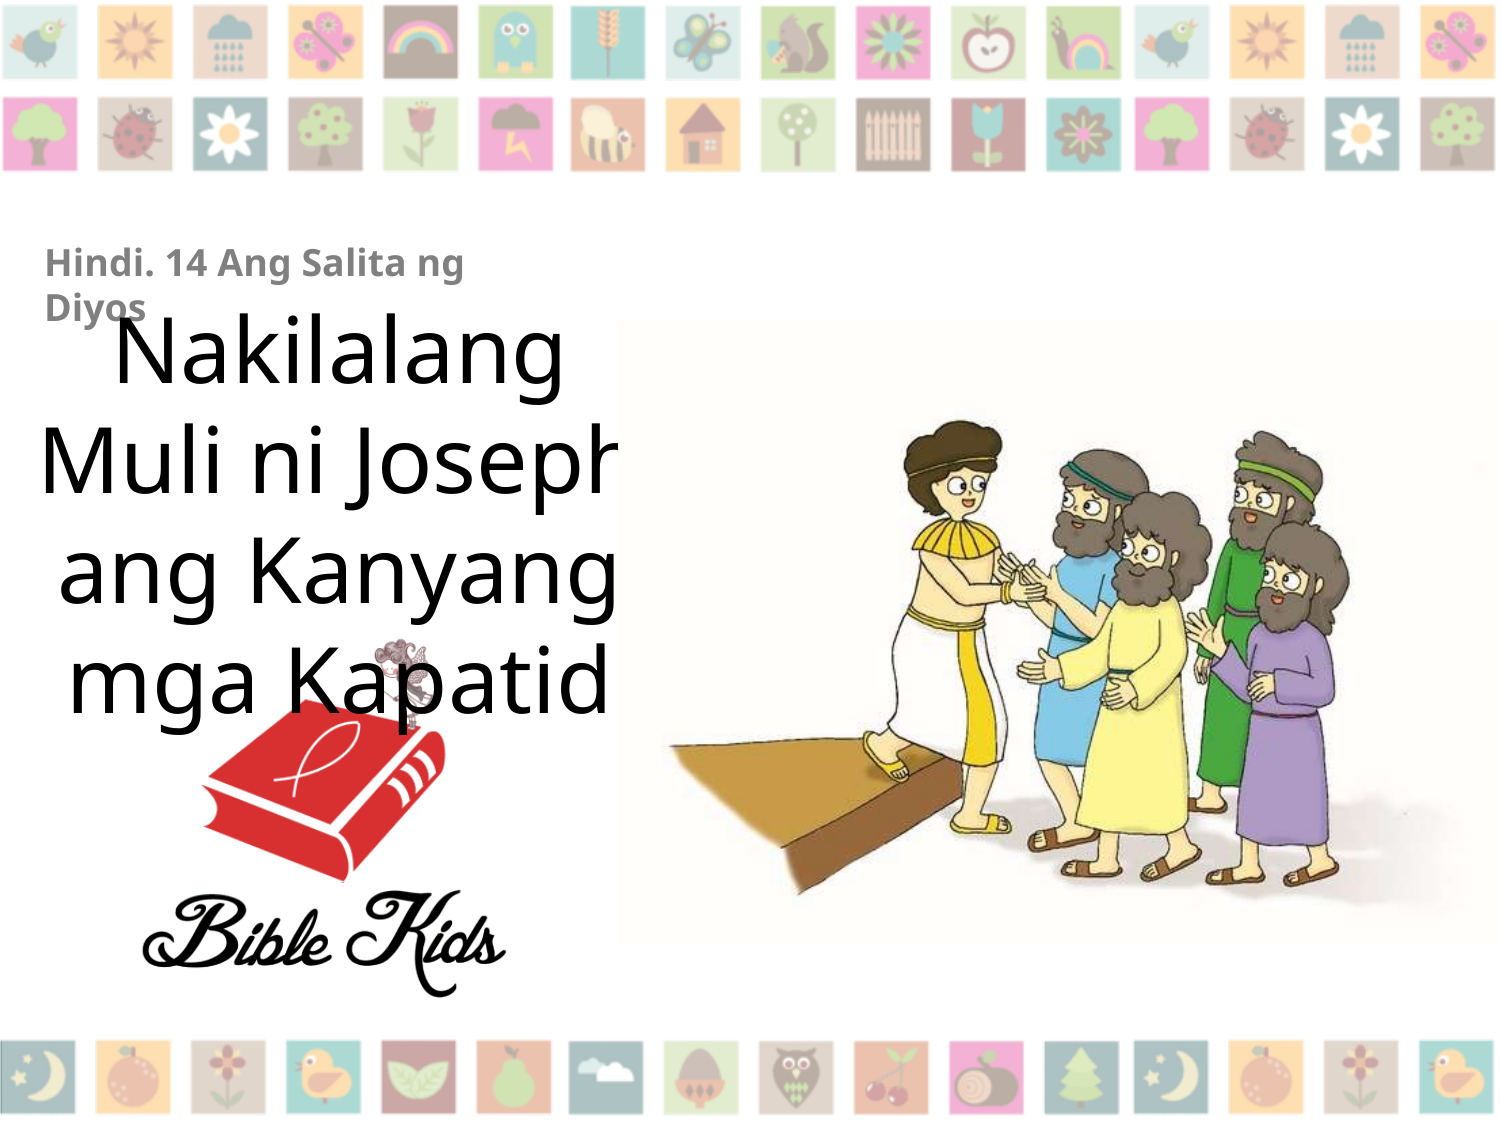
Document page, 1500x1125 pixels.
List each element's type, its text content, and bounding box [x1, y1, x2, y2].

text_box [0, 3, 1500, 181]
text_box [0, 1028, 1500, 1118]
picture [618, 321, 1500, 945]
picture [117, 600, 544, 1027]
text_box Hindi. 14 Ang Salita ng Diyos [29, 231, 526, 284]
text_box Nakilalang Muli ni Joseph ang Kanyang mga Kapatid [17, 284, 663, 740]
